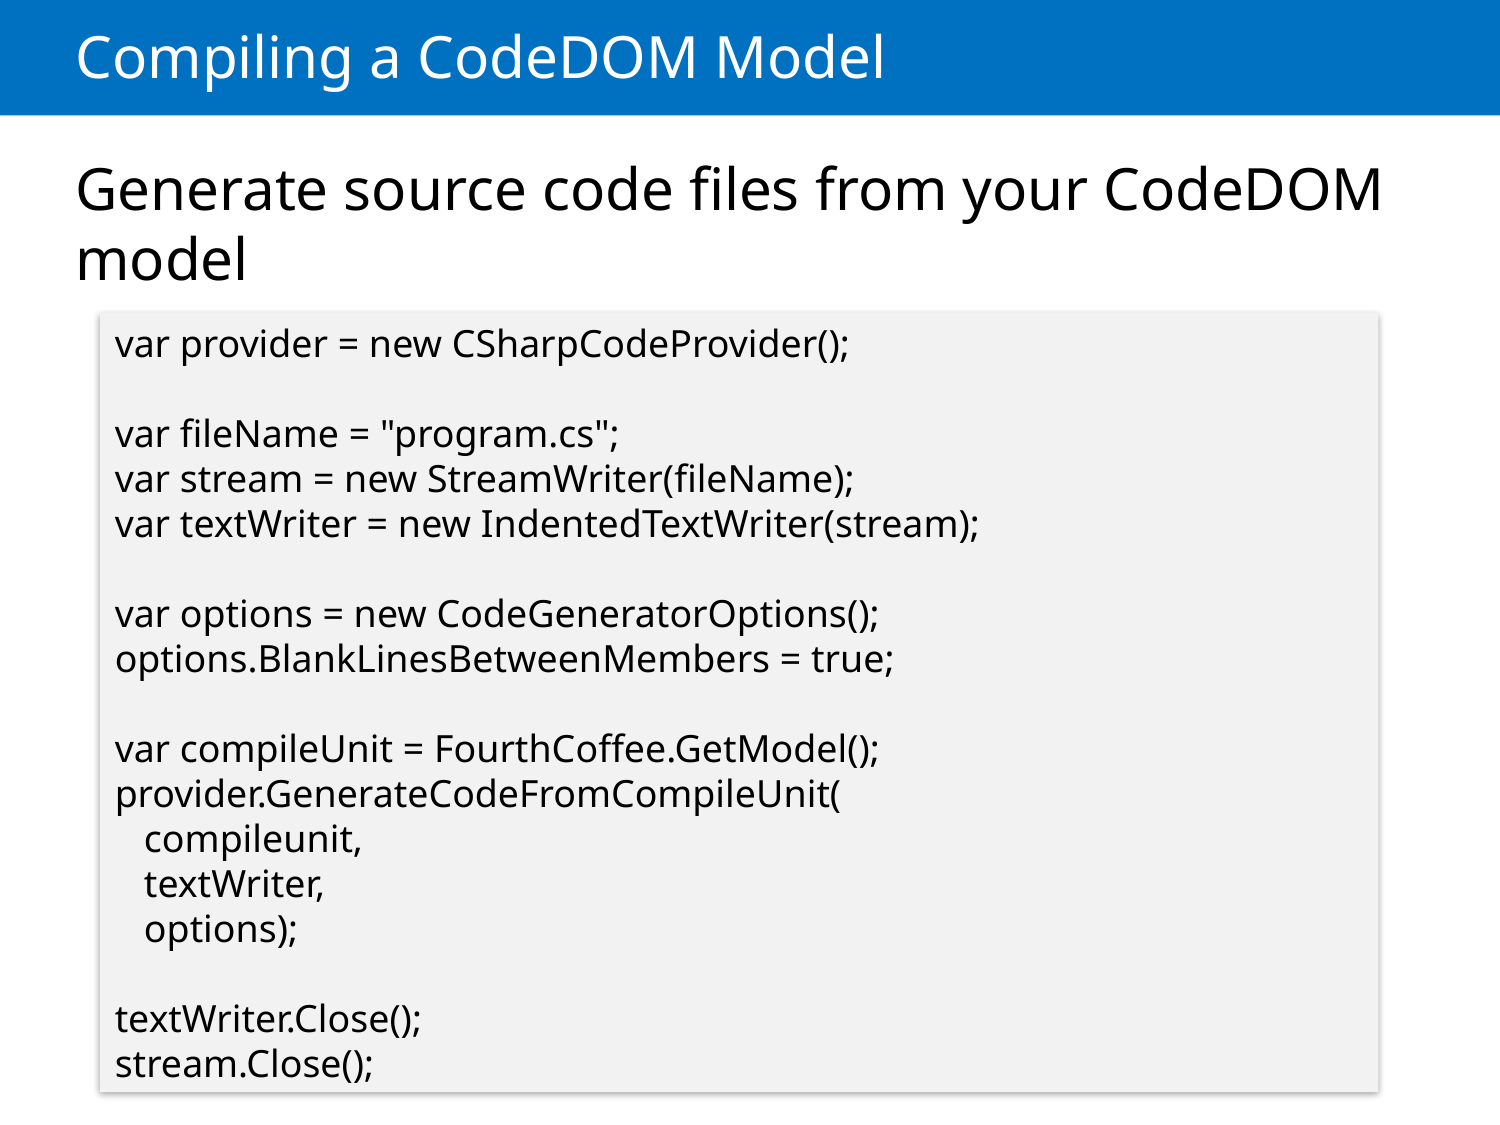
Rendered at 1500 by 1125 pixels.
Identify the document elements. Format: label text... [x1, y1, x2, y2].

text_box Generate source code files from your CodeDOM model [75, 152, 1408, 997]
text_box var provider = new CSharpCodeProvider(); var fileName = "program.cs"; var stream = new StreamWriter(fileName); var textWriter = new IndentedTextWriter(stream); var options = new CodeGeneratorOptions(); options.BlankLinesBetweenMembers = true; var compileUnit = FourthCoffee.GetModel(); provider.GenerateCodeFromCompileUnit( compileunit, textWriter, options); textWriter.Close(); stream.Close(); [99, 997, 1379, 1093]
title Compiling a CodeDOM Model [75, 0, 1351, 122]
